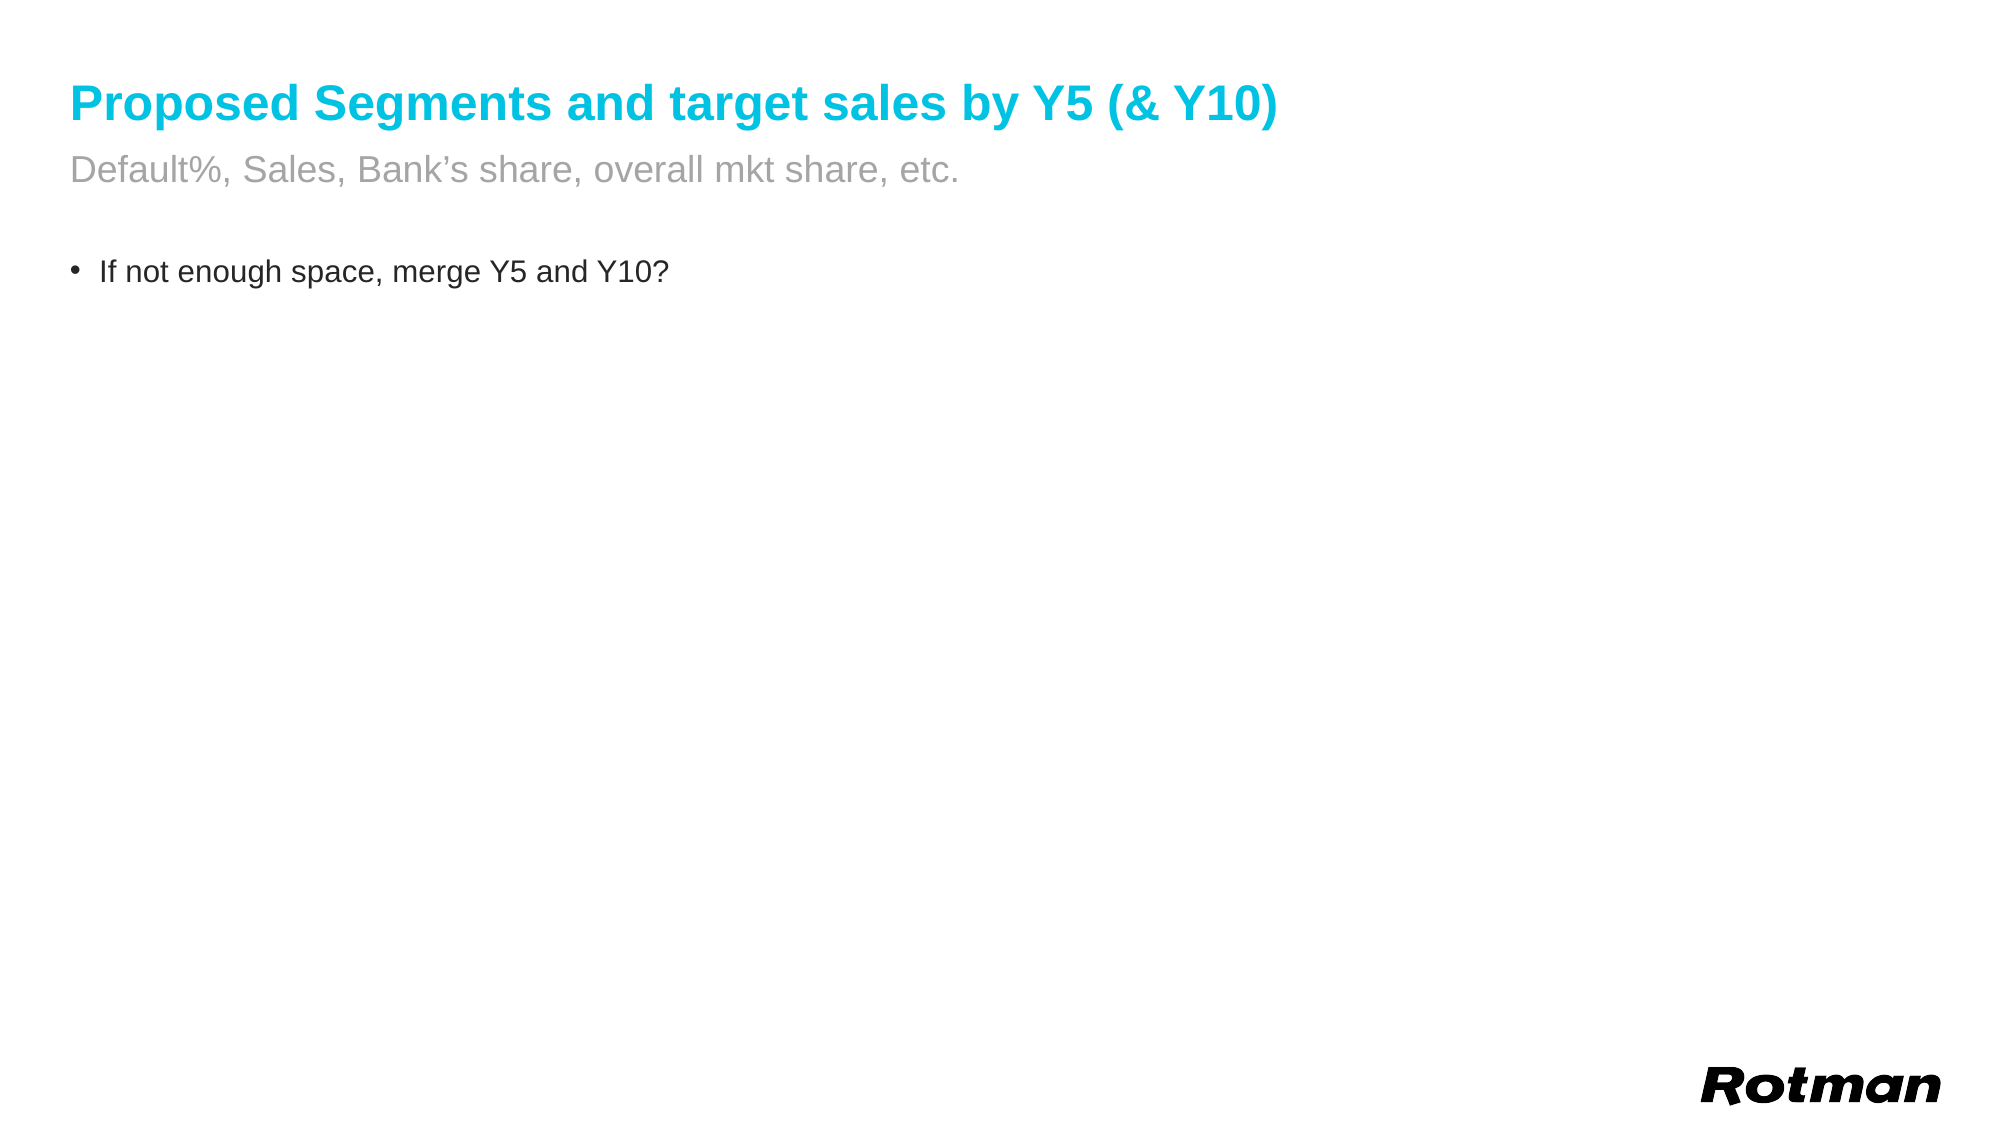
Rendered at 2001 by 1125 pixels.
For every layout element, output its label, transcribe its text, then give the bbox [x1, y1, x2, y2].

picture [1688, 1053, 1954, 1123]
list If not enough space, merge Y5 and Y10? [55, 243, 1945, 1024]
subtitle Default%, Sales, Bank’s share, overall mkt share, etc. [55, 137, 1630, 225]
title Proposed Segments and target sales by Y5 (& Y10) [55, 45, 1630, 137]
